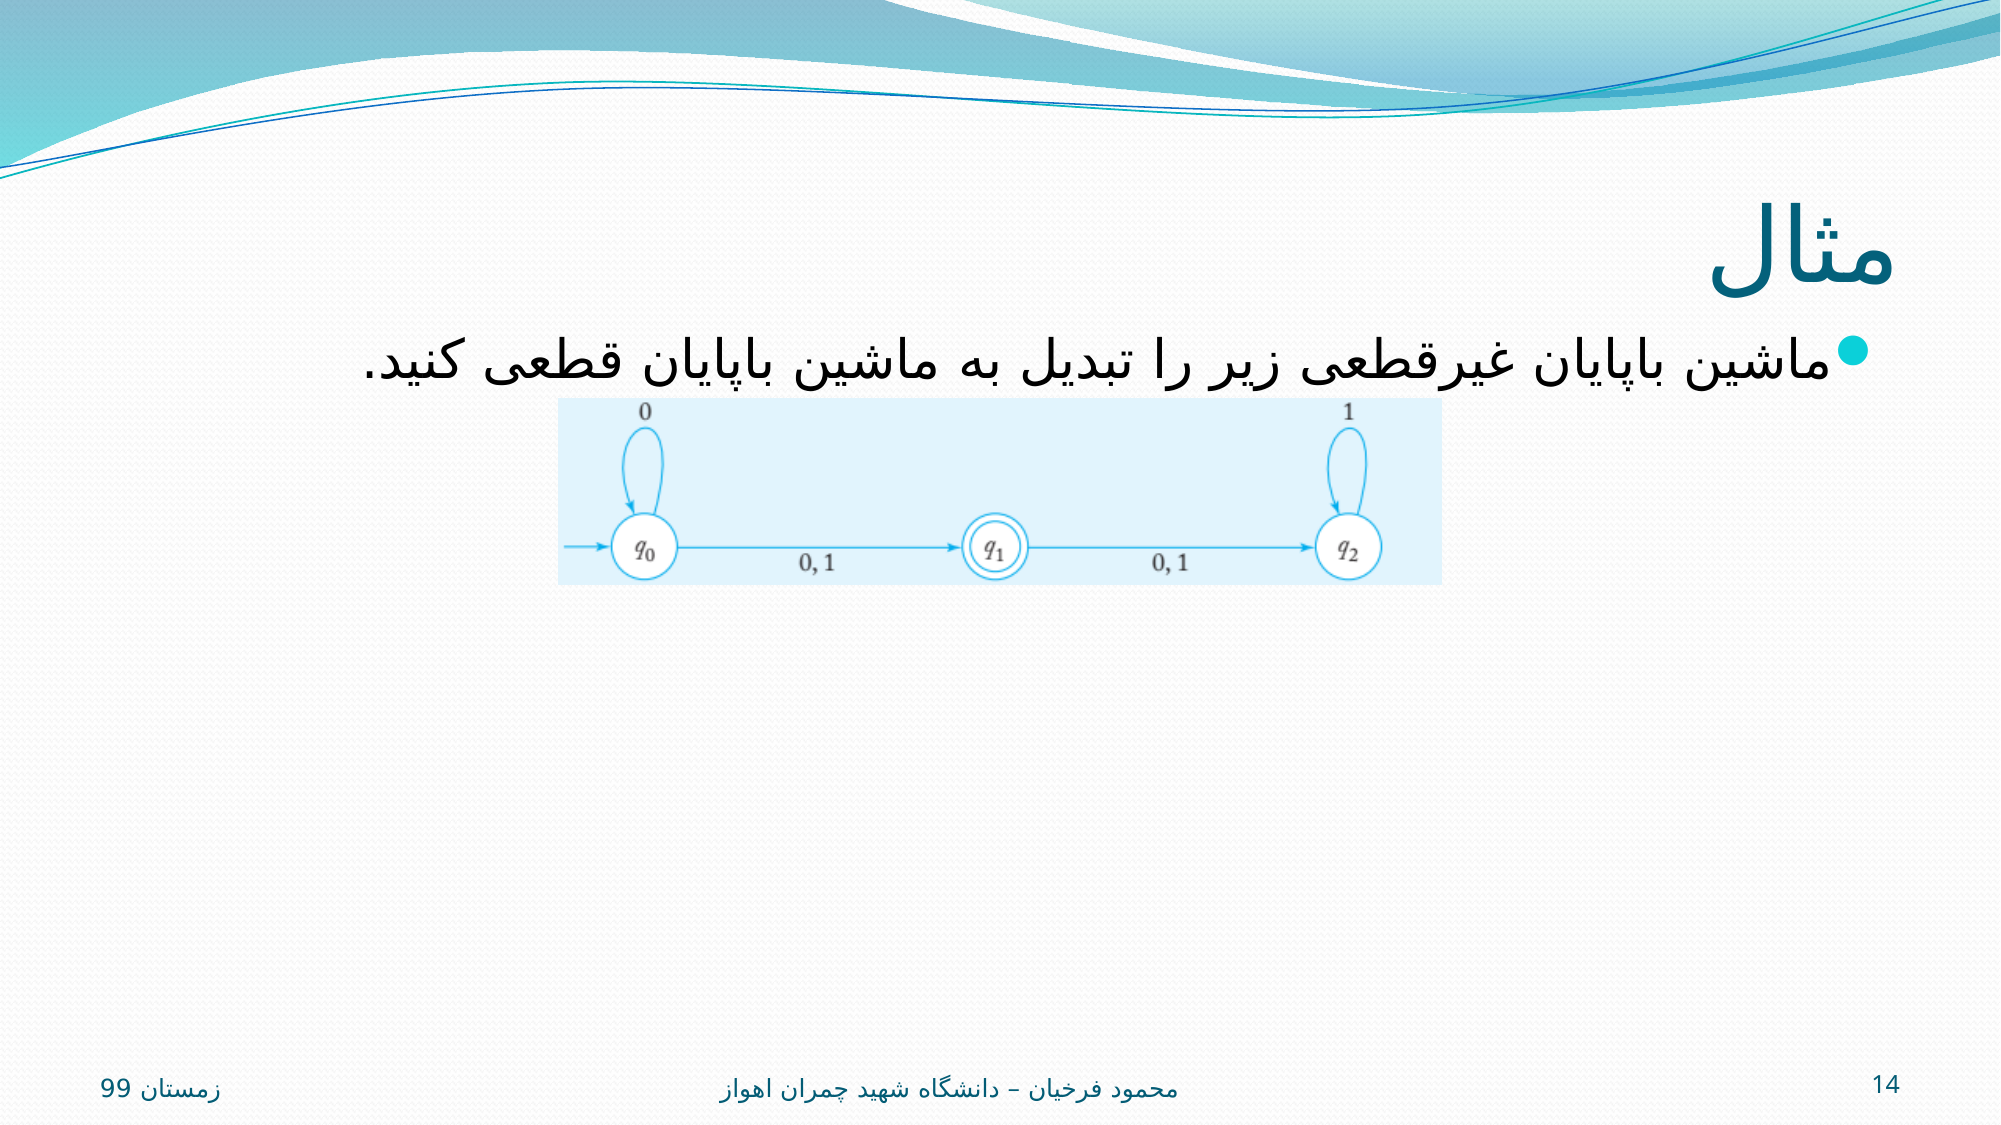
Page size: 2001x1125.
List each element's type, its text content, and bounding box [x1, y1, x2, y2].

slide_number زمستان 99 [99, 1042, 567, 1103]
footer محمود فرخیان – دانشگاه شهید چمران اهواز [583, 1042, 1317, 1103]
list ماشین باپایان غیرقطعی زیر را تبدیل به ماشین باپایان قطعی کنید. [99, 317, 1900, 1038]
slide_number 14 [1733, 1042, 1900, 1103]
title مثال [99, 115, 1900, 303]
picture [558, 398, 1442, 586]
